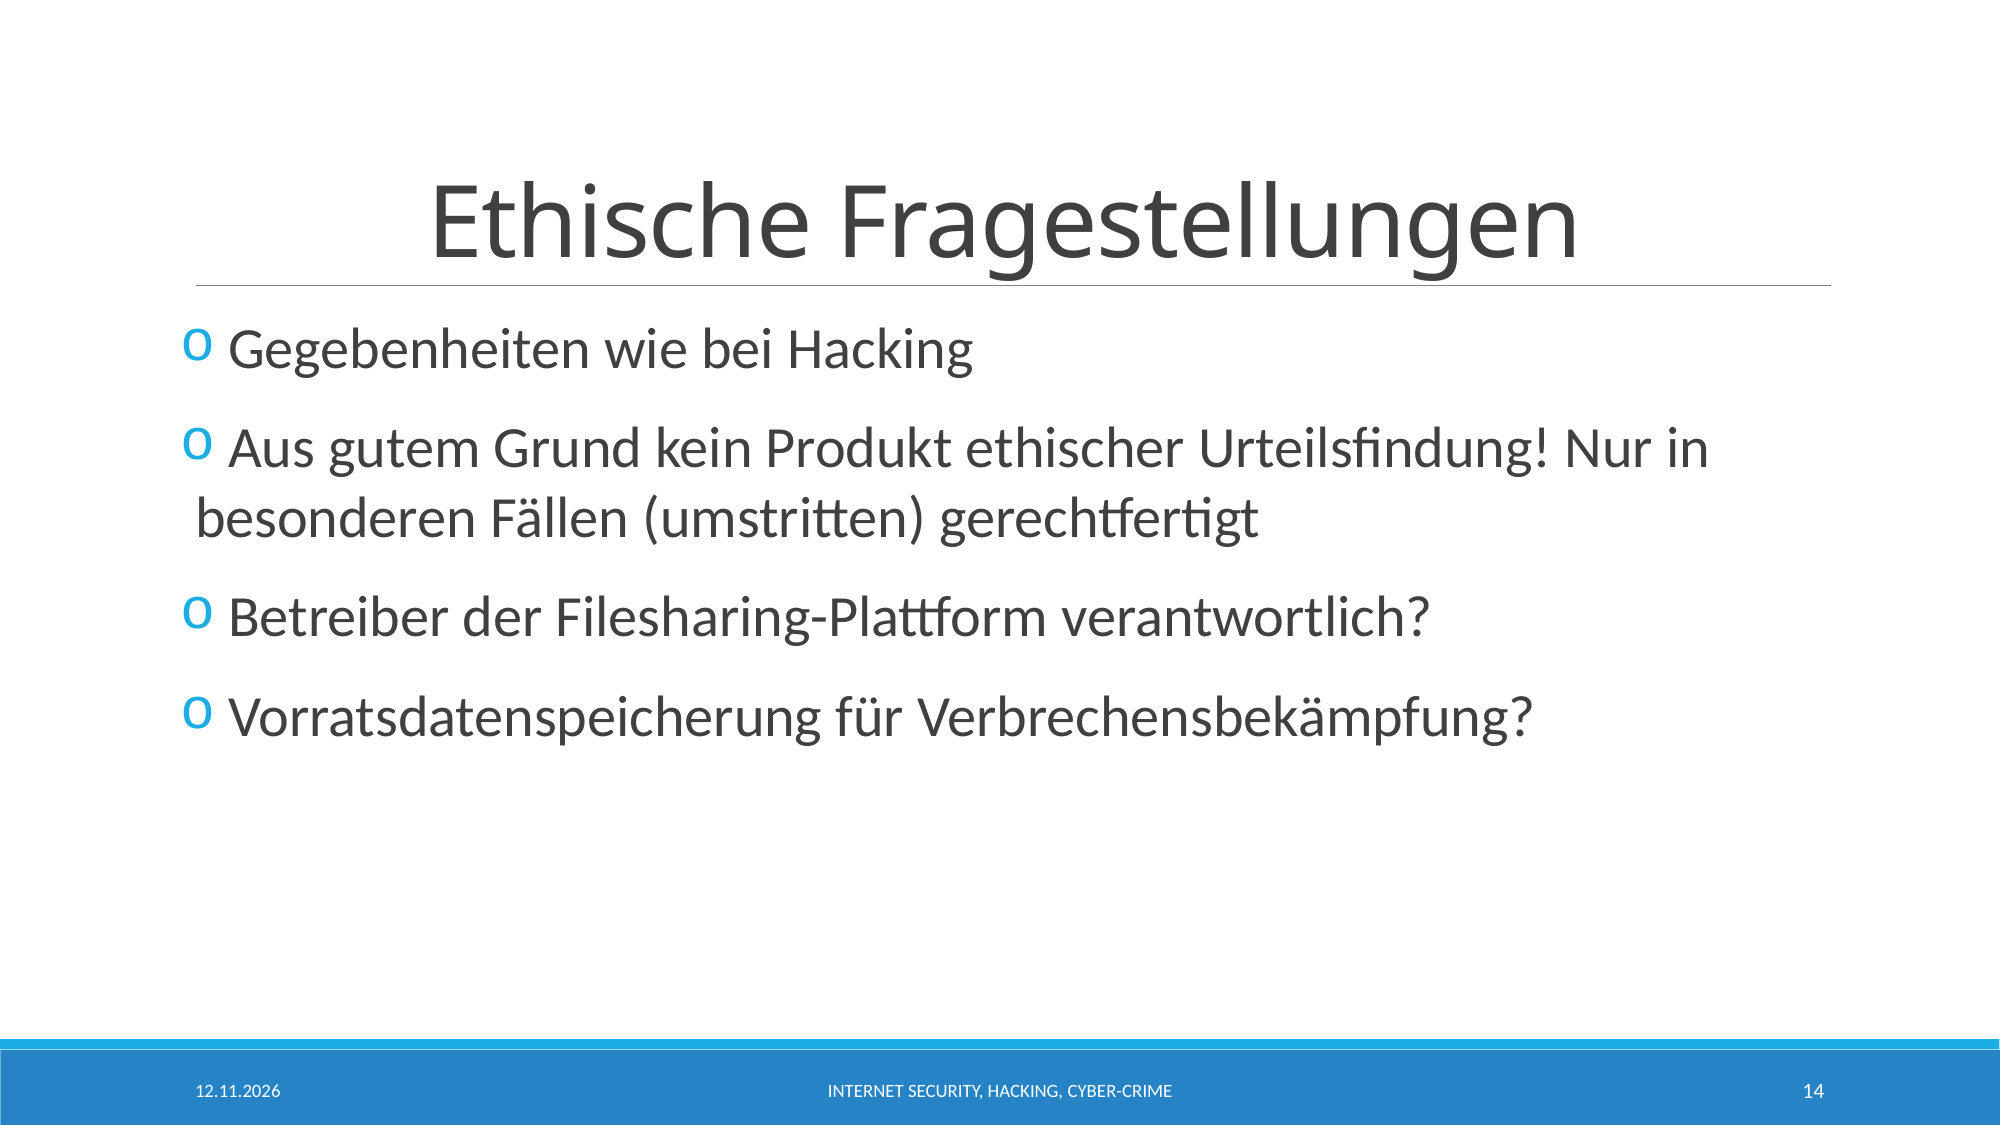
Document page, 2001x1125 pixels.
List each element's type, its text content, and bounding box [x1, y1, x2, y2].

list Gegebenheiten wie bei Hacking Aus gutem Grund kein Produkt ethischer Urteilsfindung! Nur in besonderen Fällen (umstritten) gerechtfertigt Betreiber der Filesharing-Plattform verantwortlich? Vorratsdatenspeicherung für Verbrechensbekämpfung? [180, 302, 1830, 963]
slide_number 14 [1624, 1059, 1840, 1120]
title Ethische Fragestellungen [180, 47, 1830, 285]
footer Internet Security, Hacking, Cyber-crime [604, 1059, 1396, 1120]
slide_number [180, 1059, 586, 1120]
